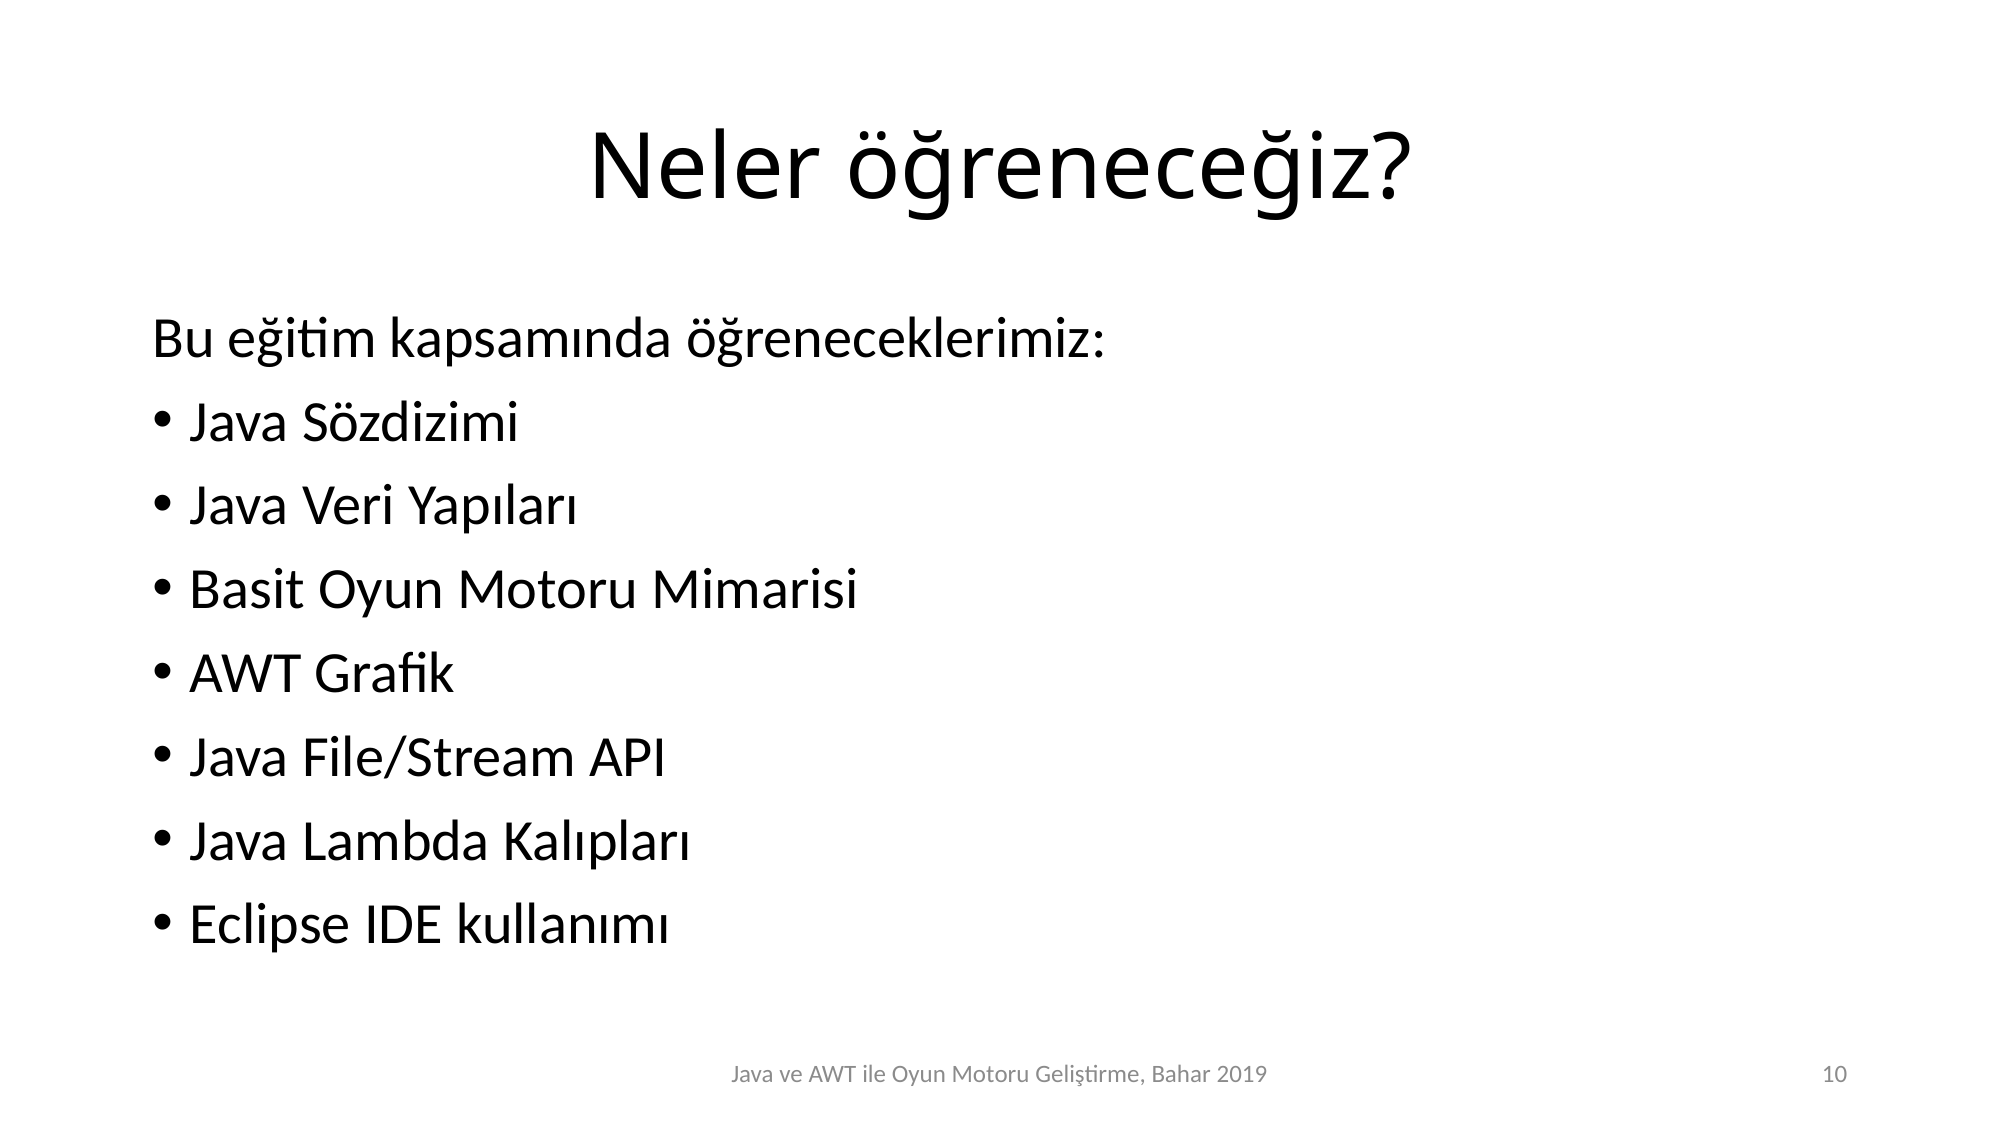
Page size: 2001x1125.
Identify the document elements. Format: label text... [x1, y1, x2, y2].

list Bu eğitim kapsamında öğreneceklerimiz: Java Sözdizimi Java Veri Yapıları Basit Oyun Motoru Mimarisi AWT Grafik Java File/Stream API Java Lambda Kalıpları Eclipse IDE kullanımı [137, 299, 1863, 1014]
slide_number 10 [1412, 1042, 1863, 1103]
footer Java ve AWT ile Oyun Motoru Geliştirme, Bahar 2019 [662, 1042, 1338, 1103]
title Neler öğreneceğiz? [137, 59, 1863, 278]
